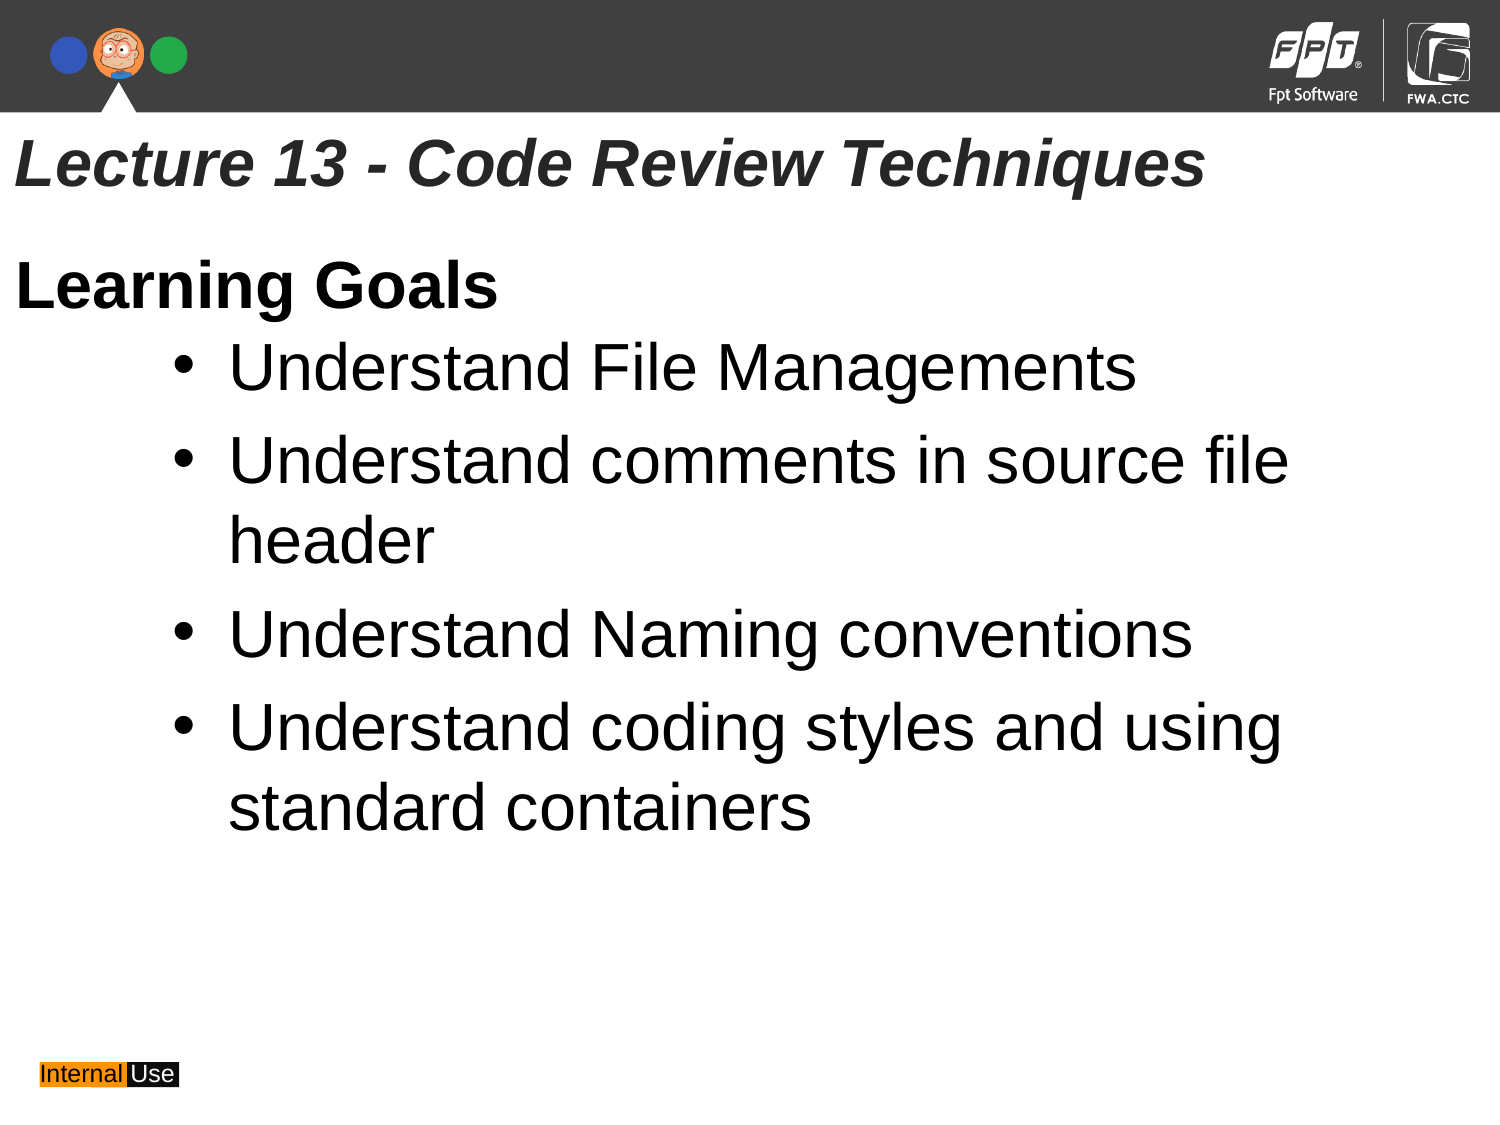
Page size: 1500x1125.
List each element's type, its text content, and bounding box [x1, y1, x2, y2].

text_box Lecture 13 - Code Review Techniques [0, 112, 1500, 208]
picture [1262, 12, 1488, 112]
text_box Understand File Managements Understand comments in source file header Understand Naming conventions Understand coding styles and using standard containers [82, 222, 1456, 995]
picture [93, 28, 144, 79]
list Learning Goals [0, 234, 1350, 1005]
